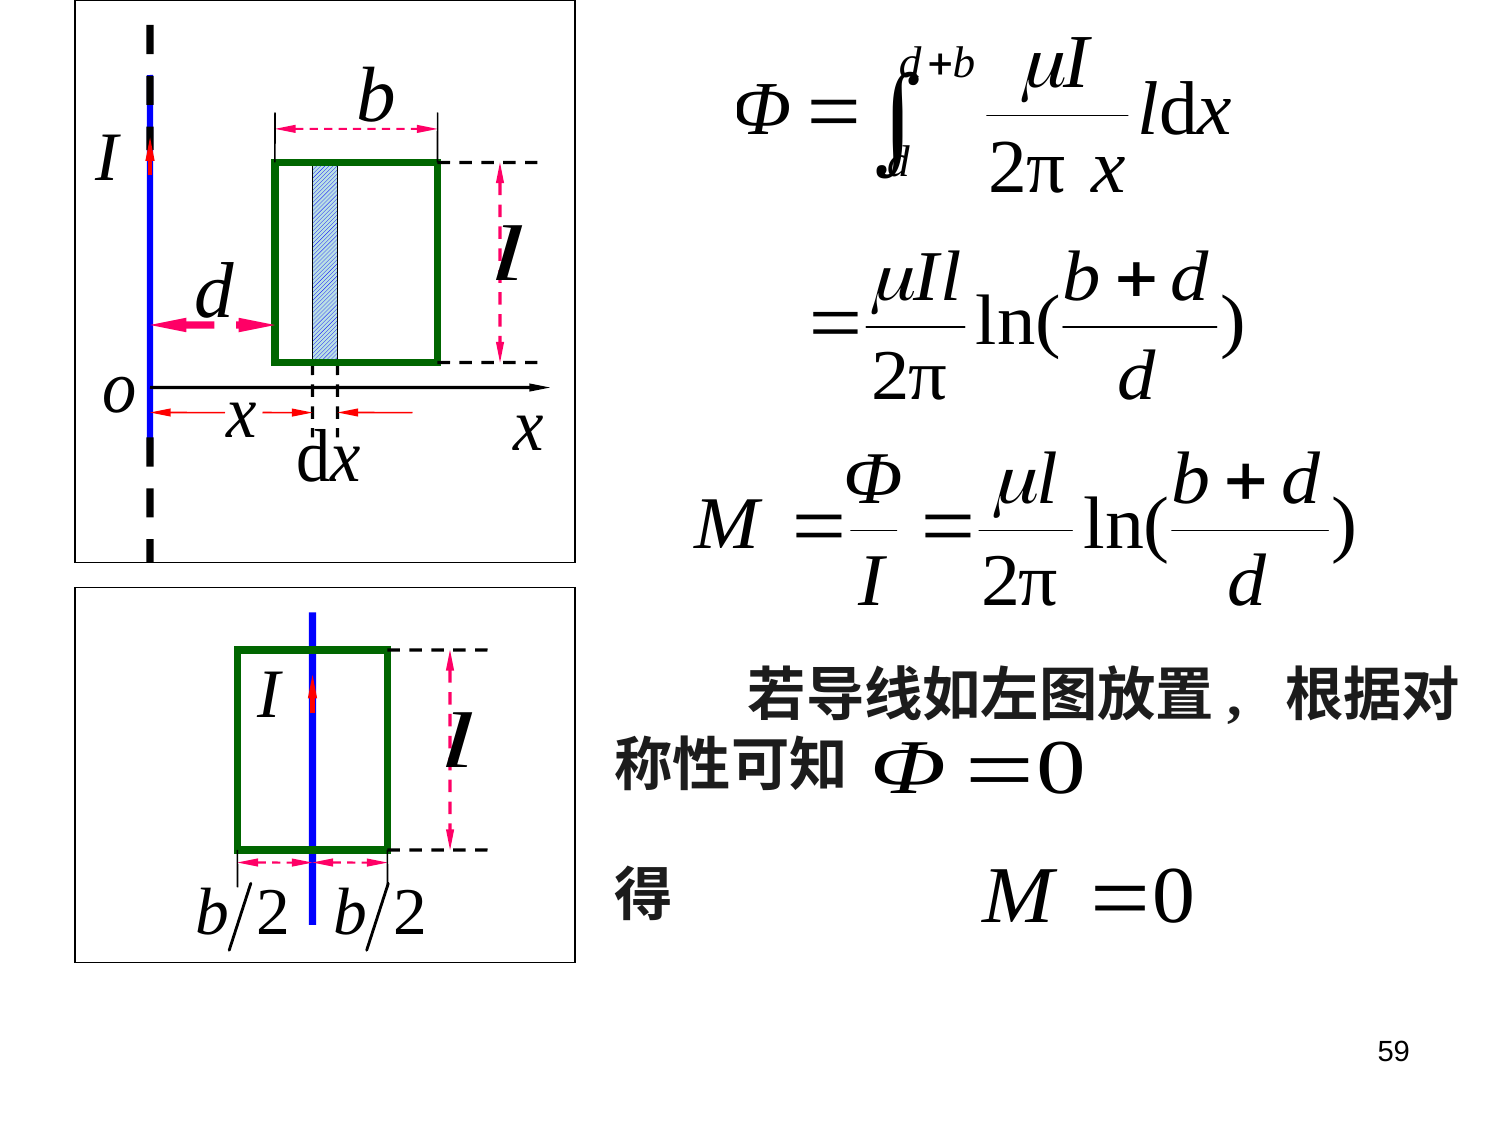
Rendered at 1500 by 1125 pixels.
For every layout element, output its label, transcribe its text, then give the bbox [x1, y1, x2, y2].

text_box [599, 849, 1201, 936]
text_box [74, 587, 576, 963]
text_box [737, 20, 1238, 202]
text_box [599, 649, 1500, 814]
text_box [687, 437, 1363, 615]
slide_number 59 [1074, 1024, 1425, 1103]
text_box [74, 0, 576, 563]
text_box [799, 237, 1251, 408]
